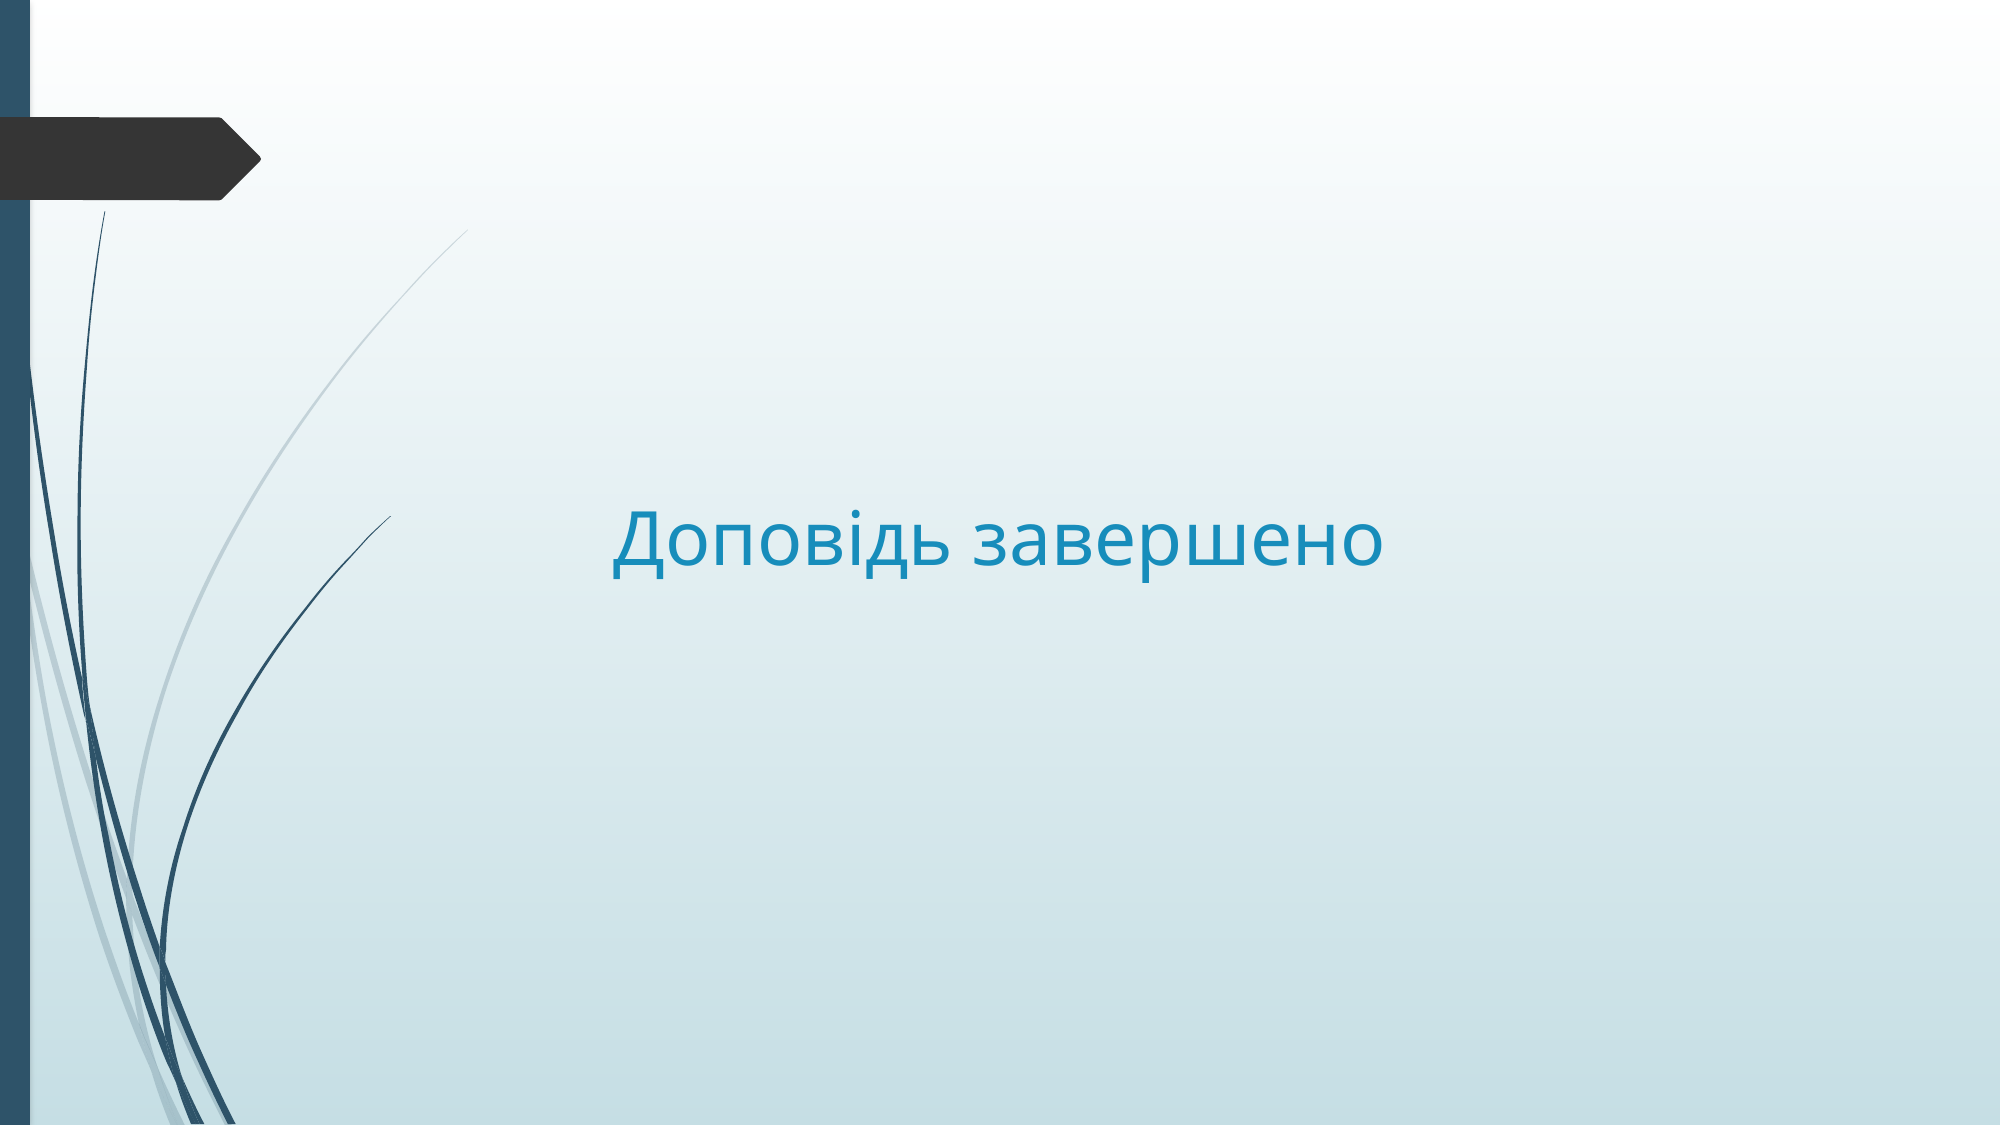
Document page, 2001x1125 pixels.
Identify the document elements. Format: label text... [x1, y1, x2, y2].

title Доповідь завершено [269, 483, 1731, 694]
